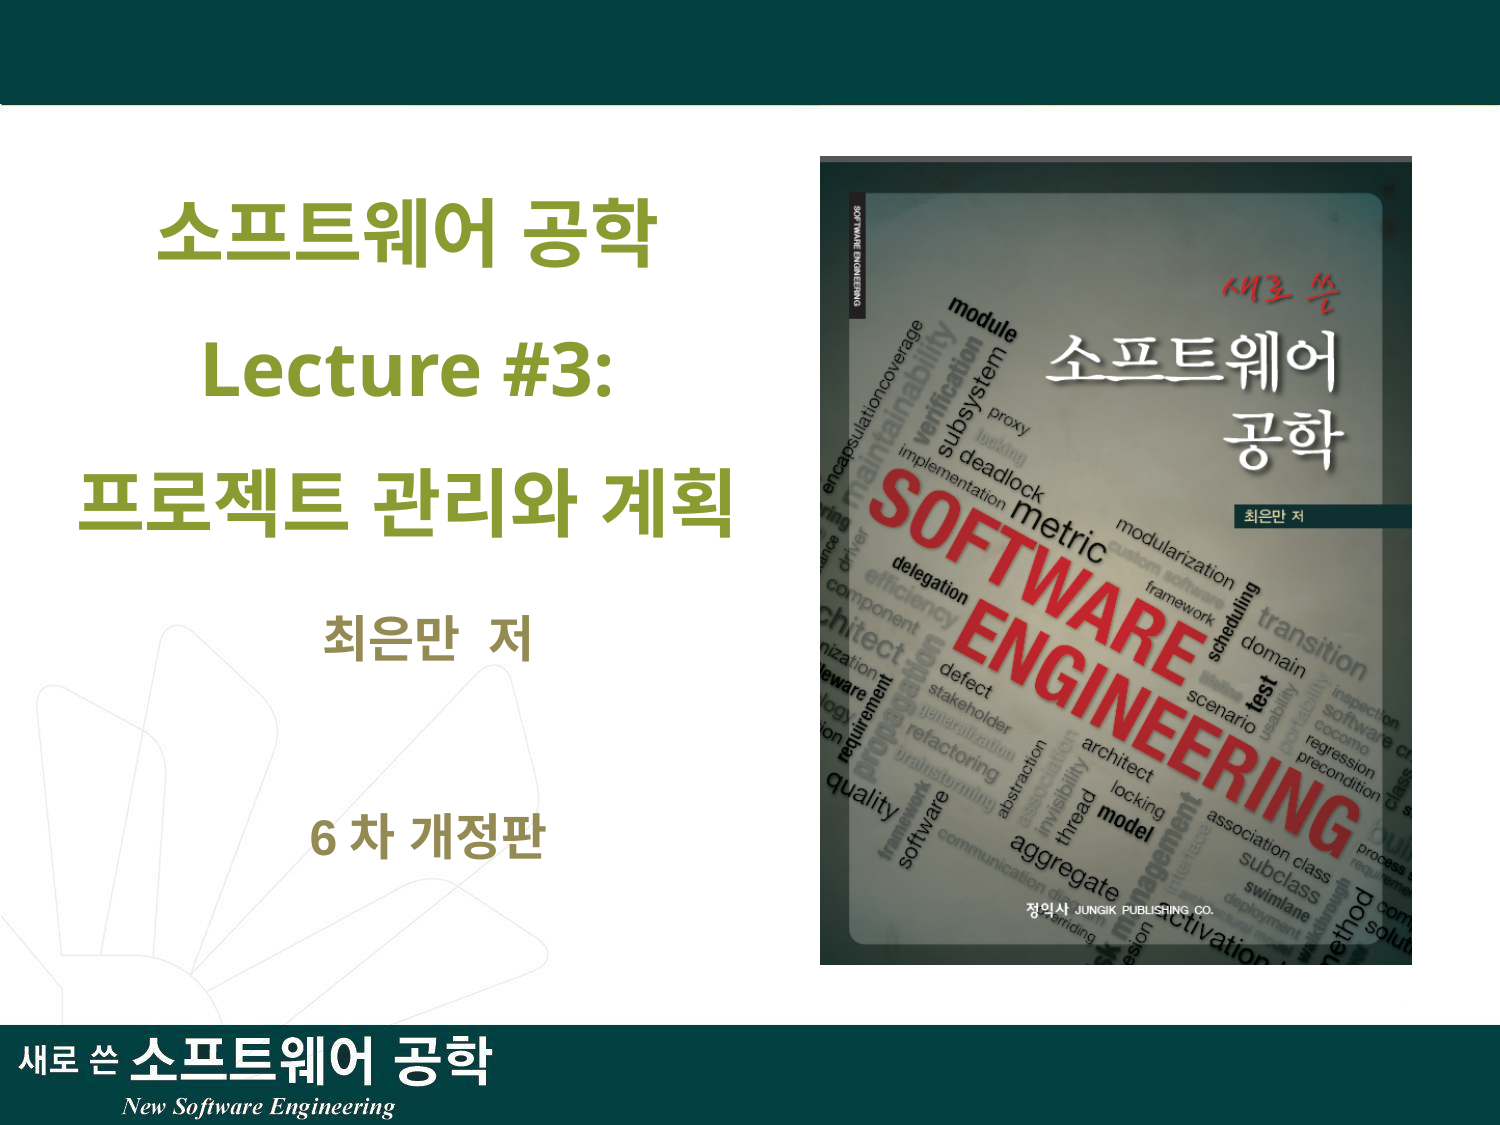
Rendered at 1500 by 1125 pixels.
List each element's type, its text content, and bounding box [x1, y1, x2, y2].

text_box 최은만 저 6차 개정판 [147, 586, 710, 882]
title 소프트웨어 공학 Lecture #3: 프로젝트 관리와 계획 [29, 160, 786, 528]
picture [0, 0, 1500, 1125]
